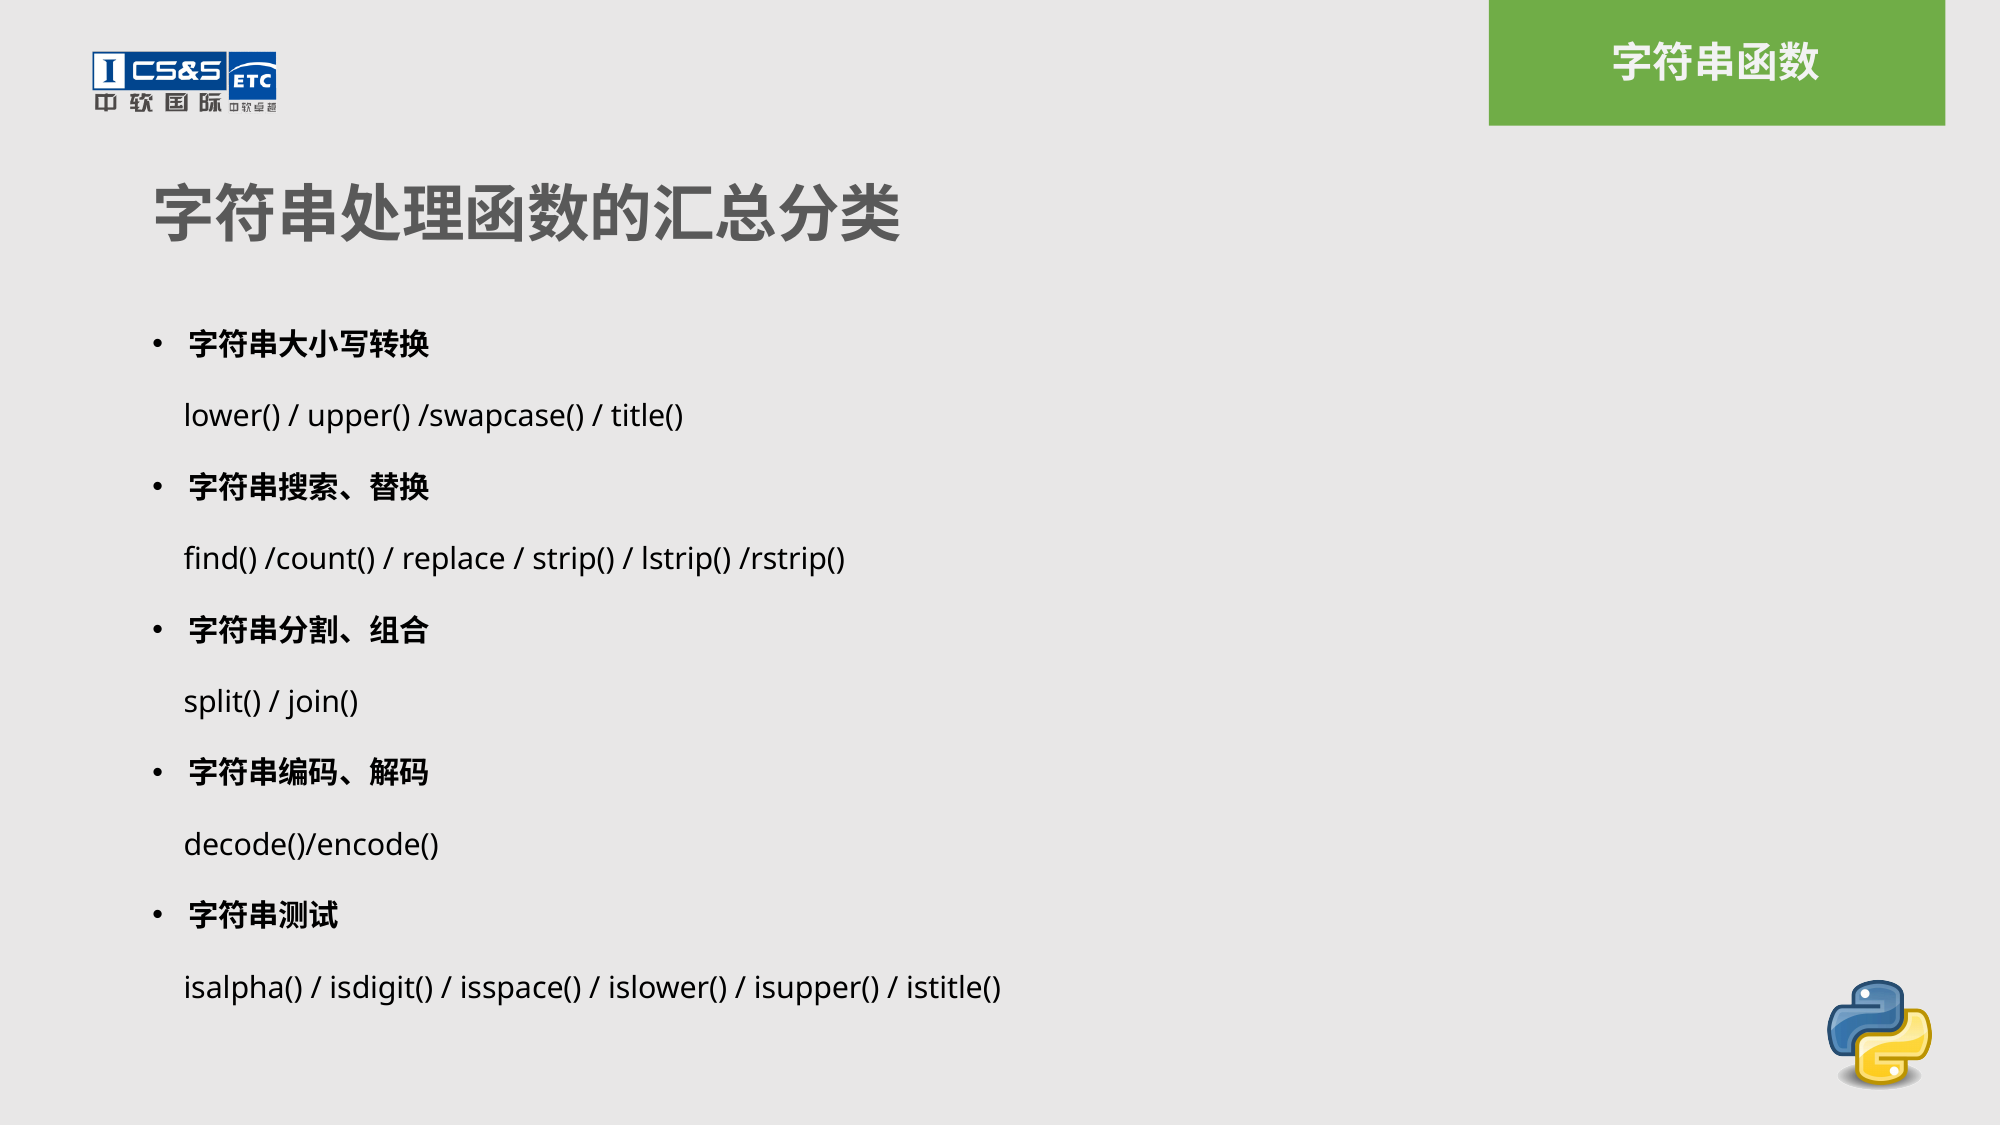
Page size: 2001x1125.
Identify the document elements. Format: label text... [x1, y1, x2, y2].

text_box 字符串函数 [1490, 34, 1941, 98]
title 字符串处理函数的汇总分类 [137, 155, 1863, 278]
picture [90, 49, 278, 114]
picture [1820, 977, 1939, 1095]
list 字符串大小写转换 lower() / upper() /swapcase() / title() 字符串搜索、替换 find() /count() / replace / strip() / lstrip() /rstrip() 字符串分割、组合 split() / join() 字符串编码、解码 decode()/encode() 字符串测试 isalpha() / isdigit() / isspace() / islower() / isupper() / istitle() [137, 299, 1863, 1014]
